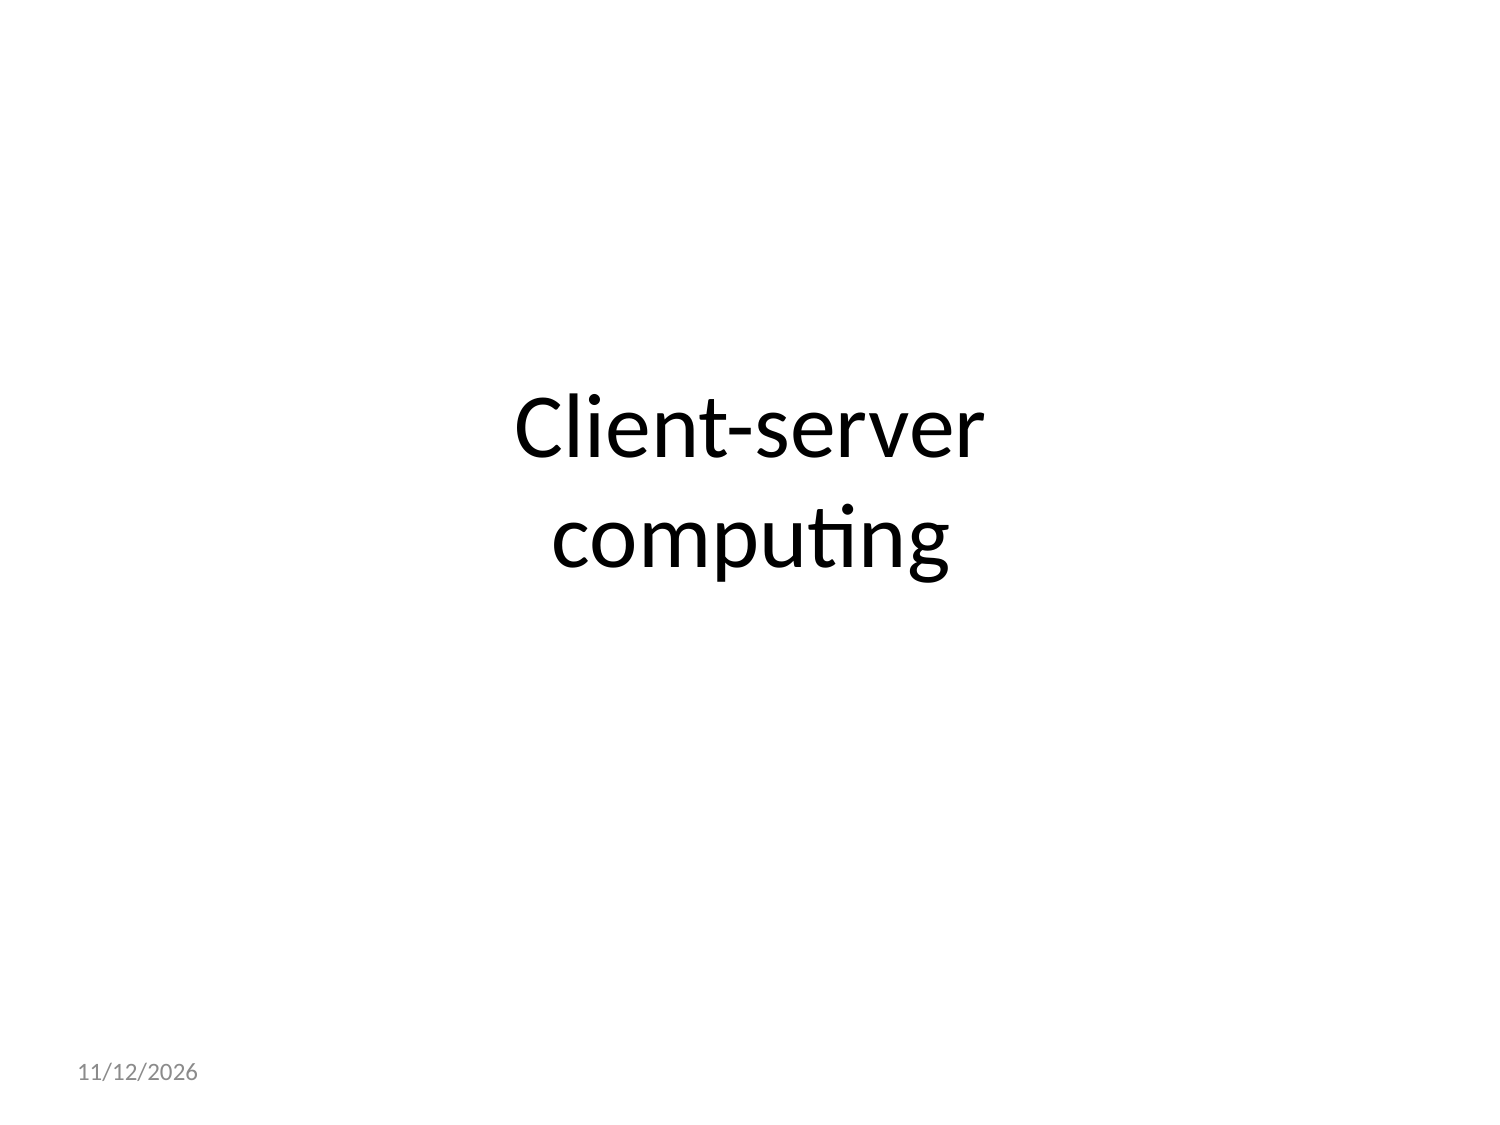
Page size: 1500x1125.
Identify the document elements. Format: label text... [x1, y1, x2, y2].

title Client-server computing [460, 364, 1040, 587]
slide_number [75, 746, 425, 1125]
